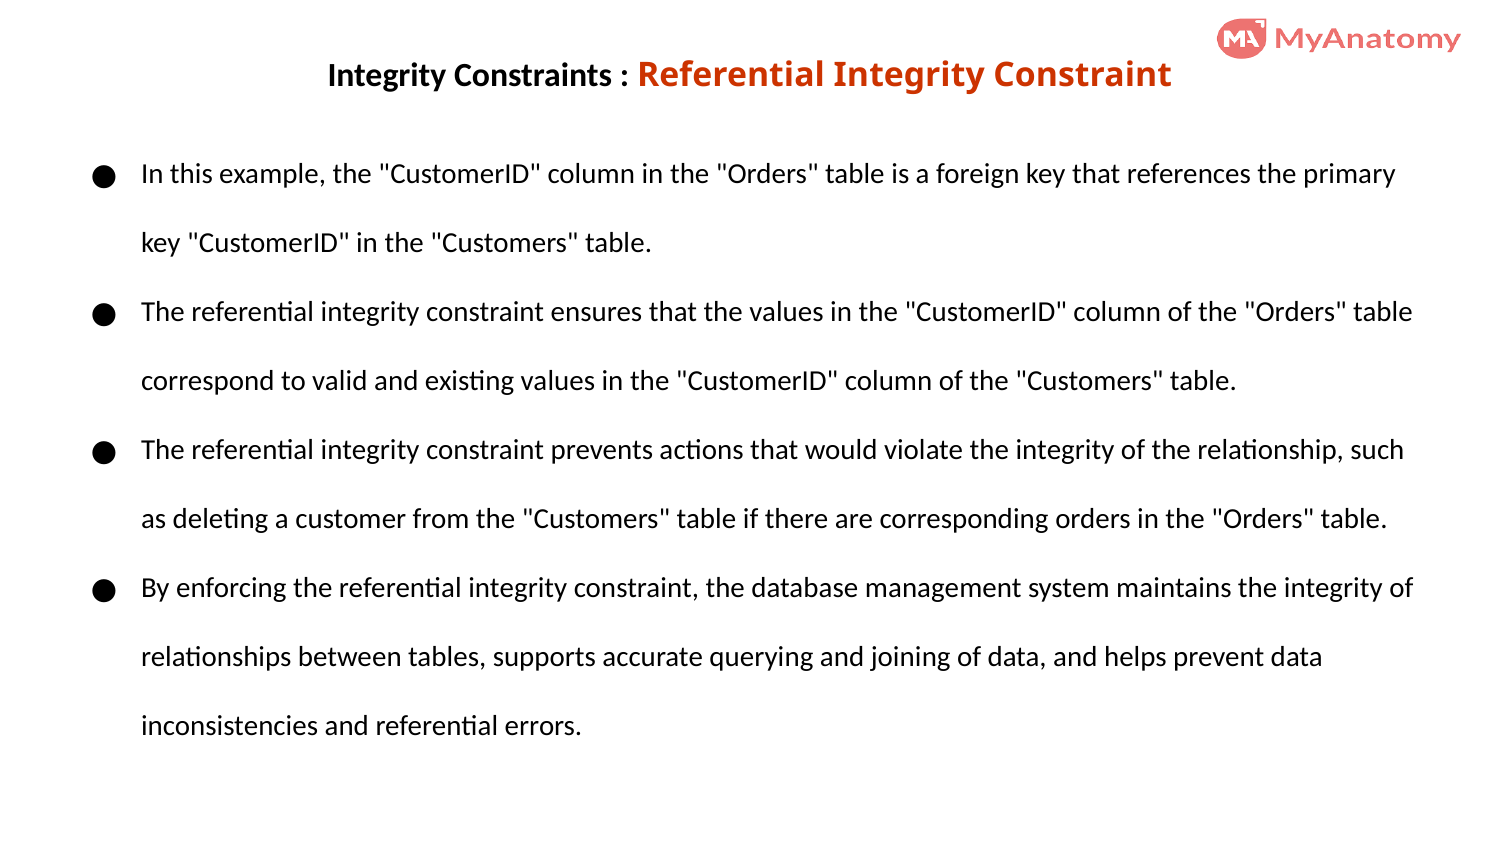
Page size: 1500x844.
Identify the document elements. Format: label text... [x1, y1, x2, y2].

list In this example, the "CustomerID" column in the "Orders" table is a foreign key that references the primary key "CustomerID" in the "Customers" table. The referential integrity constraint ensures that the values in the "CustomerID" column of the "Orders" table correspond to valid and existing values in the "CustomerID" column of the "Customers" table. The referential integrity constraint prevents actions that would violate the integrity of the relationship, such as deleting a customer from the "Customers" table if there are corresponding orders in the "Orders" table. By enforcing the referential integrity constraint, the database management system maintains the integrity of relationships between tables, supports accurate querying and joining of data, and helps prevent data inconsistencies and referential errors. [51, 124, 1449, 834]
title Integrity Constraints : Referential Integrity Constraint [51, 30, 1449, 124]
table_header EmployeeCode [1213, 5, 1464, 73]
